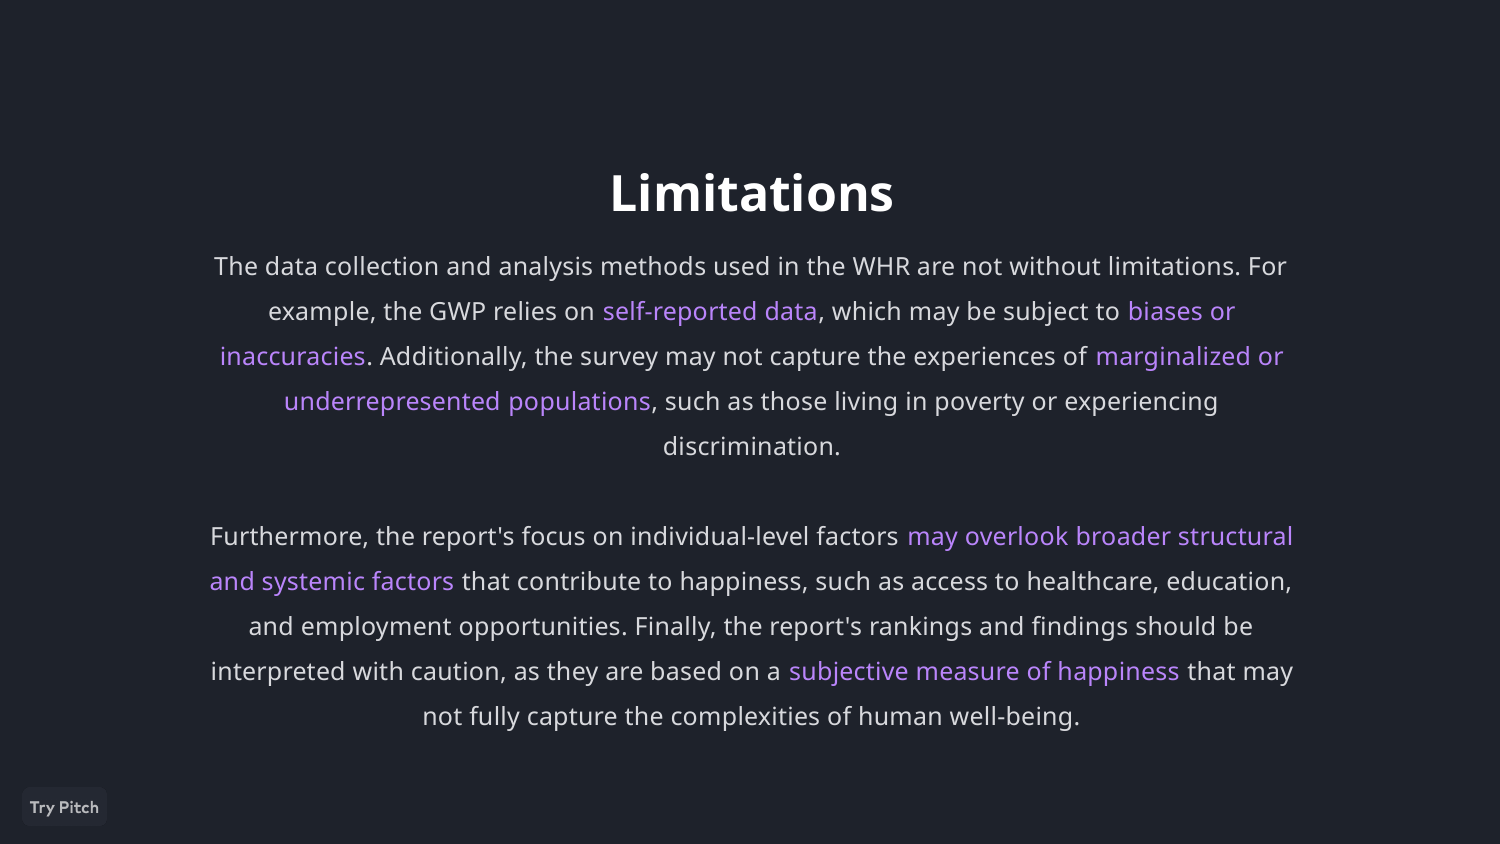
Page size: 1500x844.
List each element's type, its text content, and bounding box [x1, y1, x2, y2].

picture [22, 787, 107, 826]
text_box The data collection and analysis methods used in the WHR are not without limitations. For example, the GWP relies on self-reported data, which may be subject to biases or inaccuracies. Additionally, the survey may not capture the experiences of marginalized or underrepresented populations, such as those living in poverty or experiencing discrimination. Furthermore, the report's focus on individual-level factors may overlook broader structural and systemic factors that contribute to happiness, such as access to healthcare, education, and employment opportunities. Finally, the report's rankings and findings should be interpreted with caution, as they are based on a subjective measure of happiness that may not fully capture the complexities of human well-being. [195, 257, 1309, 708]
text_box Limitations [195, 161, 1309, 222]
